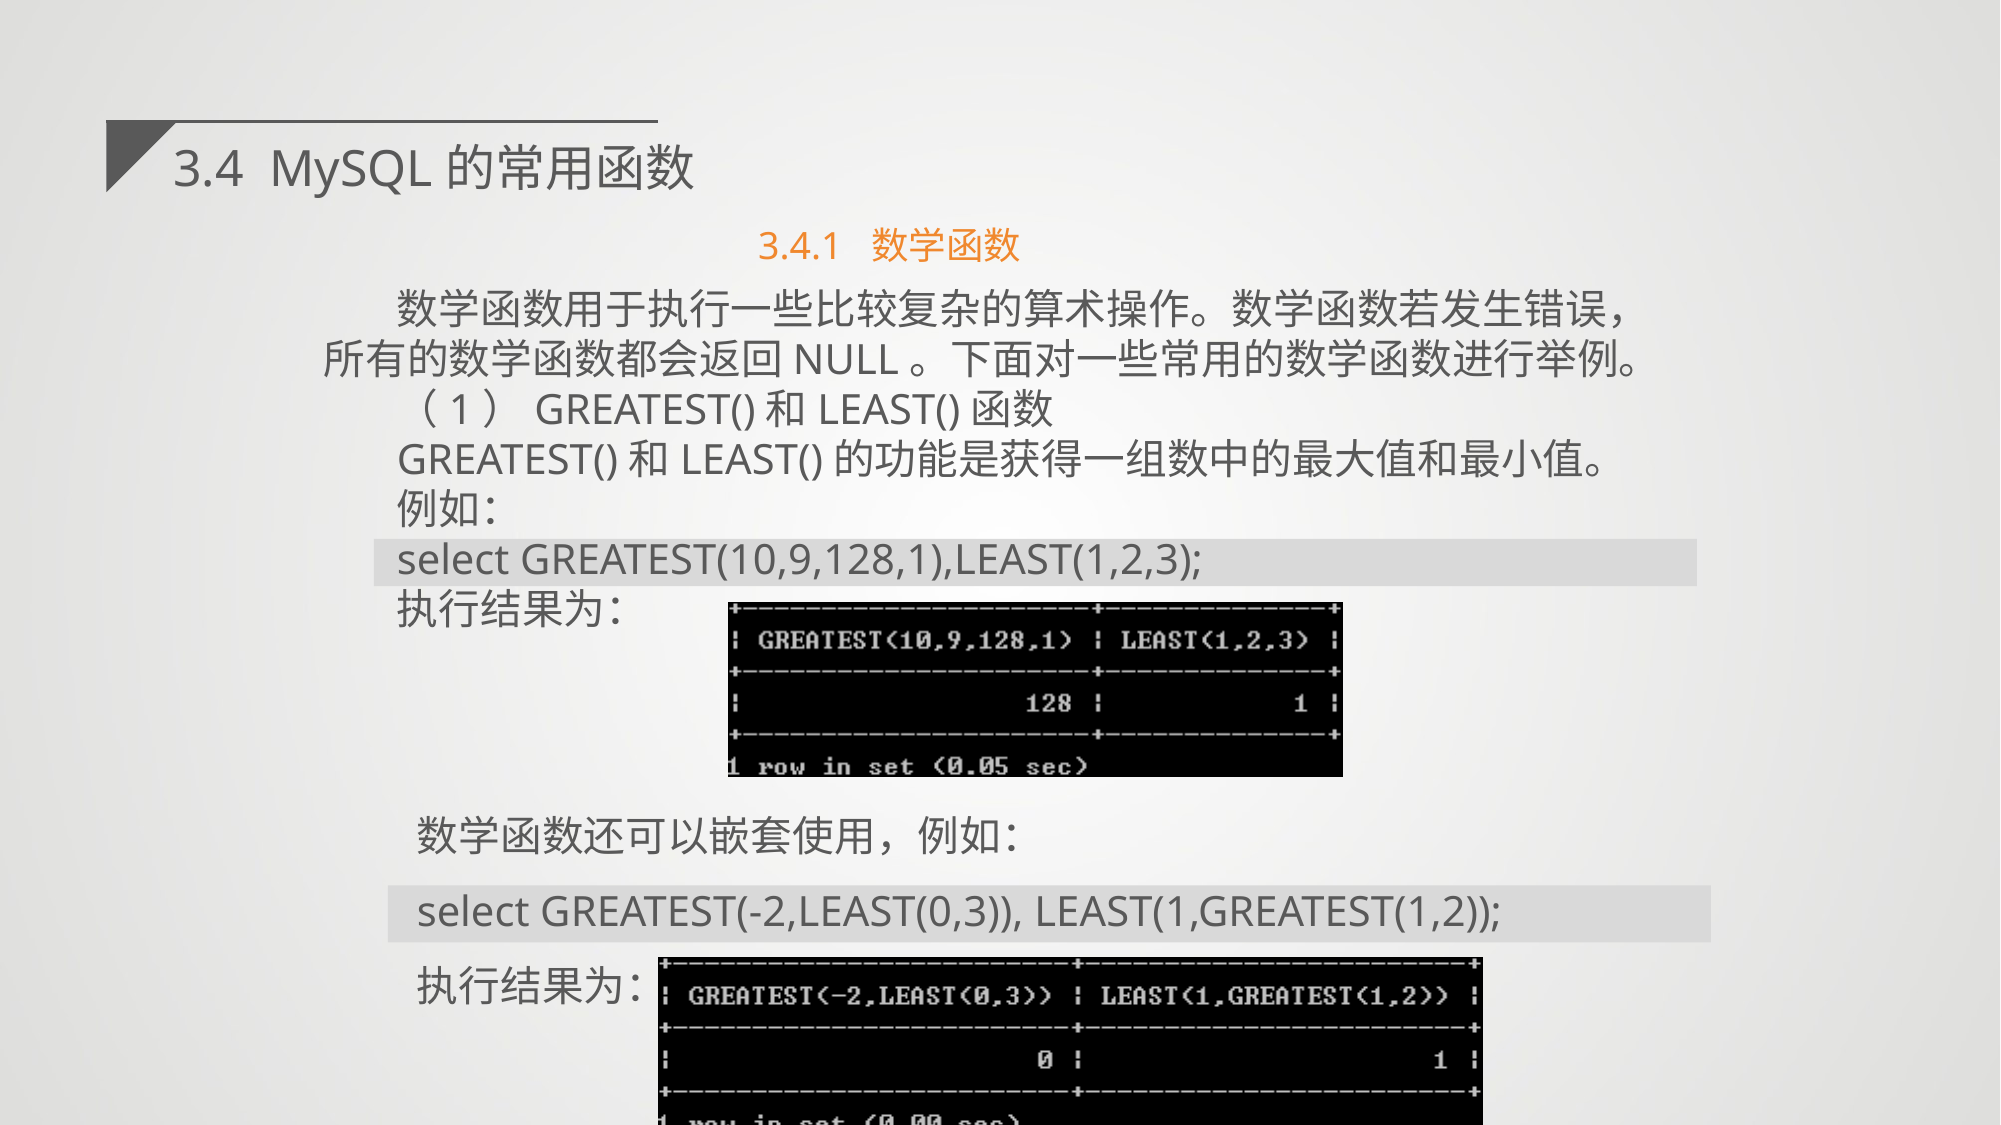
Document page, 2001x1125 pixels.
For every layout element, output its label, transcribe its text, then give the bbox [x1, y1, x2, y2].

picture [0, 0, 2001, 1125]
text_box [1691, 538, 1698, 587]
text_box 3.4 MySQL的常用函数 [158, 103, 752, 230]
text_box 数学函数还可以嵌套使用，例如： select GREATEST(-2,LEAST(0,3)), LEAST(1,GREATEST(1,2)); 执行结果为： [328, 776, 1711, 1092]
text_box 数学函数用于执行一些比较复杂的算术操作。数学函数若发生错误，所有的数学函数都会返回NULL。下面对一些常用的数学函数进行举例。 （1）GREATEST()和LEAST()函数 GREATEST()和LEAST()的功能是获得一组数中的最大值和最小值。 例如： select GREATEST(10,9,128,1),LEAST(1,2,3); 执行结果为： [308, 275, 1691, 691]
text_box 3.4.1 数学函数 [743, 192, 1036, 275]
text_box [105, 120, 178, 195]
